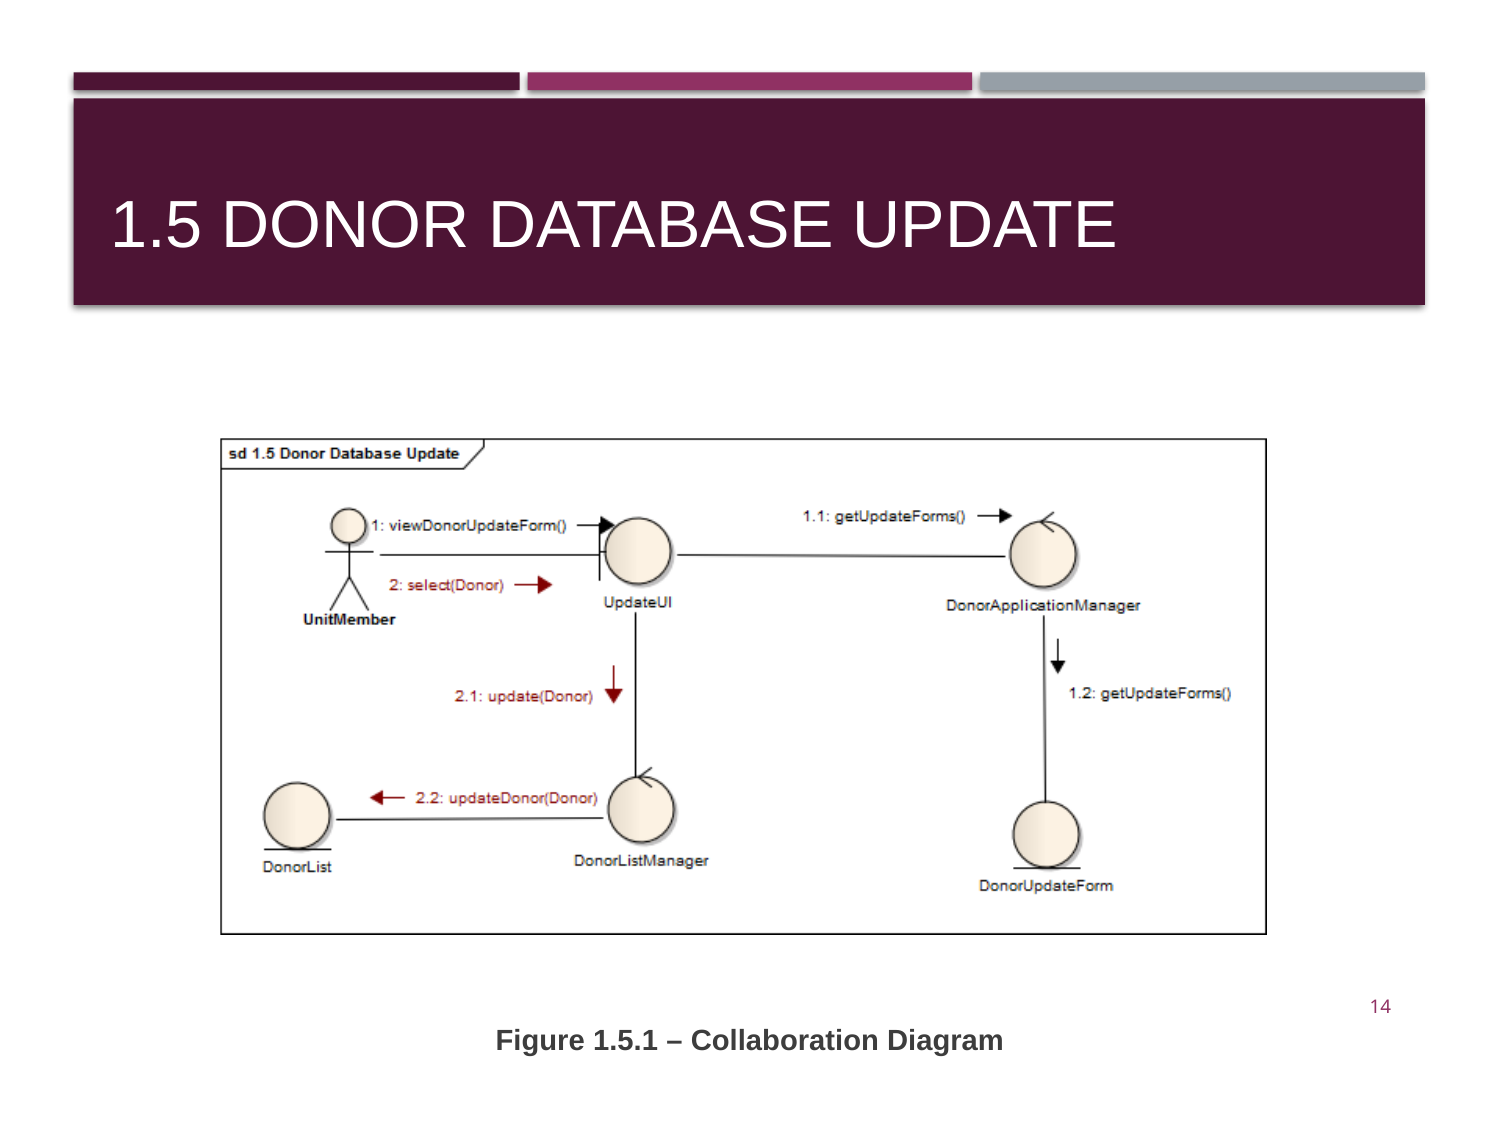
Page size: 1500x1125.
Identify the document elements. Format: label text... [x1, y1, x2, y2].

picture [218, 436, 1267, 935]
slide_number 14 [1279, 977, 1406, 1037]
list Figure 1.5.1 – Collaboration Diagram [107, 375, 1408, 1100]
title 1.5 donor database update [95, 137, 1406, 269]
